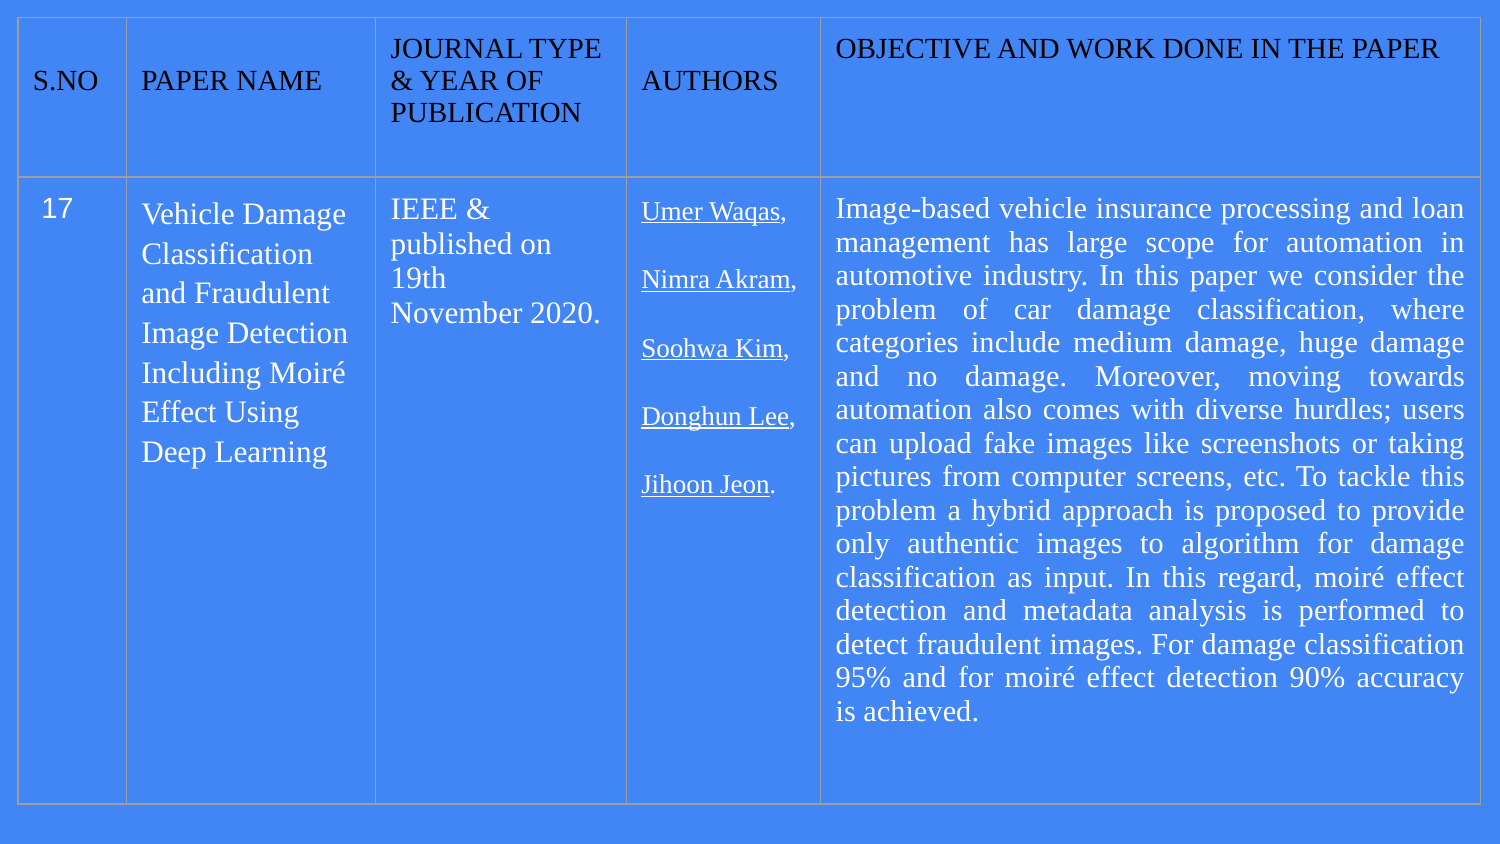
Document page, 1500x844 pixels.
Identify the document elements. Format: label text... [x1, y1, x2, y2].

table_cell Umer Waqas, Nimra Akram, Soohwa Kim, Donghun Lee, Jihoon Jeon. [627, 178, 820, 803]
table_header PAPER NAME [127, 18, 375, 176]
table_cell Image-based vehicle insurance processing and loan management has large scope for automation in automotive industry. In this paper we consider the problem of car damage classification, where categories include medium damage, huge damage and no damage. Moreover, moving towards automation also comes with diverse hurdles; users can upload fake images like screenshots or taking pictures from computer screens, etc. To tackle this problem a hybrid approach is proposed to provide only authentic images to algorithm for damage classification as input. In this regard, moiré effect detection and metadata analysis is performed to detect fraudulent images. For damage classification 95% and for moiré effect detection 90% accuracy is achieved. [821, 178, 1480, 803]
table_header JOURNAL TYPE & YEAR OF PUBLICATION [376, 18, 626, 176]
table_header S.NO [19, 18, 126, 176]
table_header AUTHORS [627, 18, 820, 176]
table_cell IEEE & published on 19th November 2020. [376, 178, 626, 803]
table_cell Vehicle Damage Classification and Fraudulent Image Detection Including Moiré Effect Using Deep Learning [127, 178, 375, 803]
table_cell 17 [19, 178, 126, 803]
table_header OBJECTIVE AND WORK DONE IN THE PAPER [821, 18, 1480, 176]
